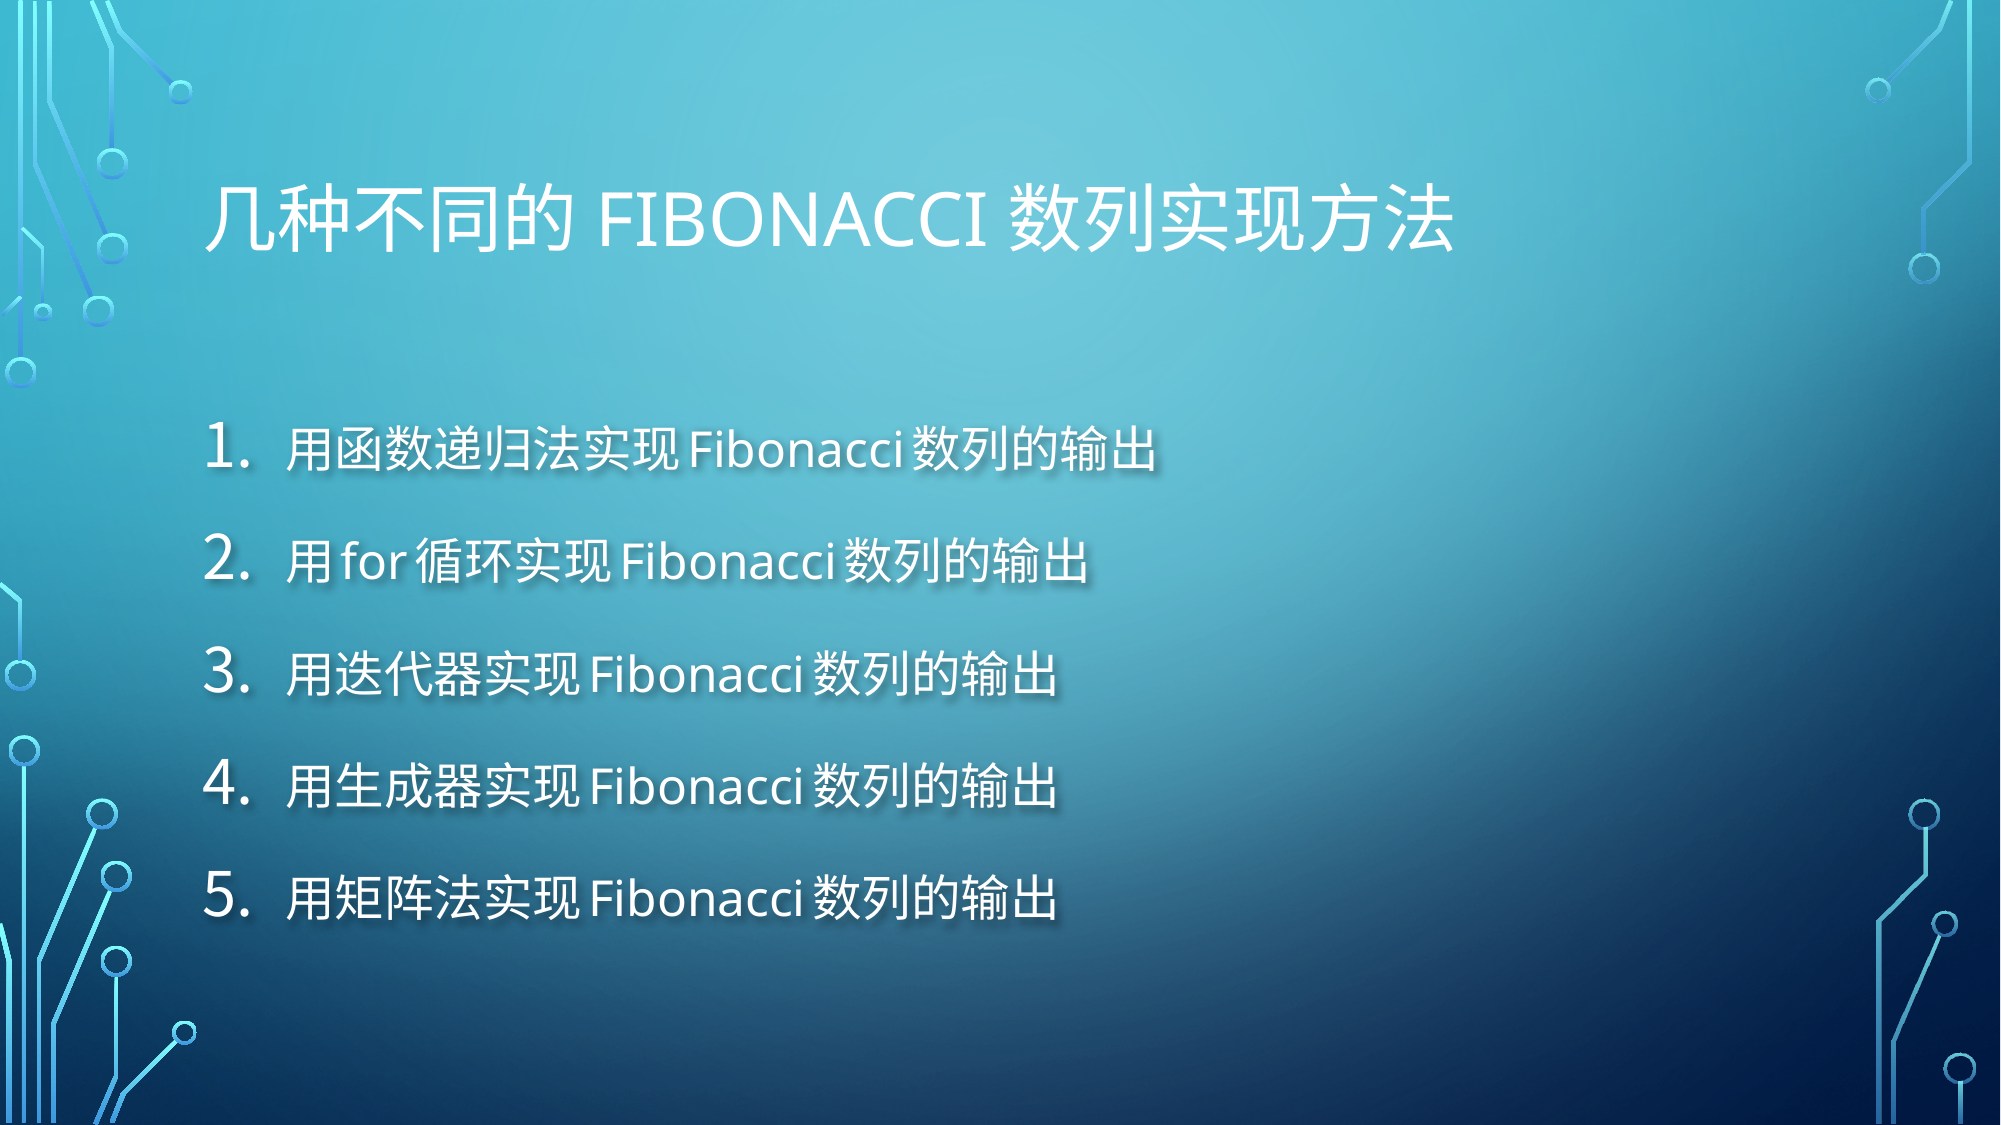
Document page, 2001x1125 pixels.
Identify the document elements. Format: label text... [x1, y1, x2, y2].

title 几种不同的Fibonacci数列实现方法 [187, 101, 1813, 344]
list 用函数递归法实现Fibonacci数列的输出 用for循环实现Fibonacci数列的输出 用迭代器实现Fibonacci数列的输出 用生成器实现Fibonacci数列的输出 用矩阵法实现Fibonacci数列的输出 [187, 369, 1813, 948]
